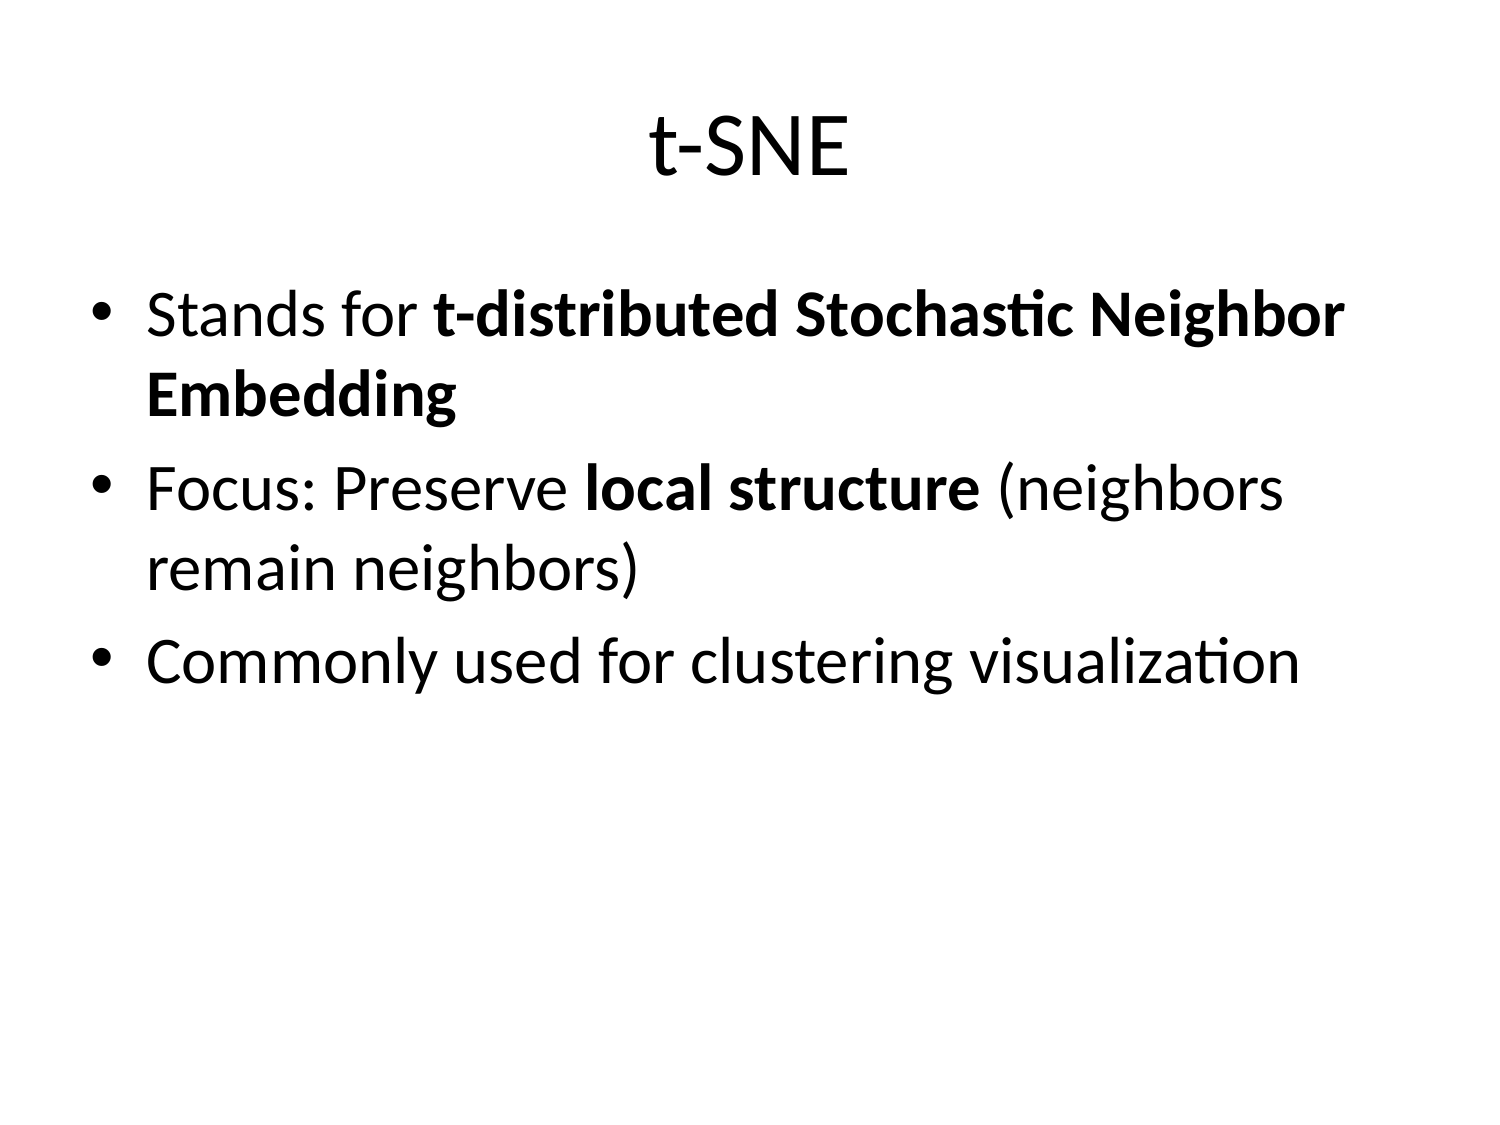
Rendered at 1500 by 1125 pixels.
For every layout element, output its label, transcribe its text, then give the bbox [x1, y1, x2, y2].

list Stands for t-distributed Stochastic Neighbor Embedding Focus: Preserve local structure (neighbors remain neighbors) Commonly used for clustering visualization [75, 262, 1425, 1005]
title t-SNE [75, 45, 1425, 233]
